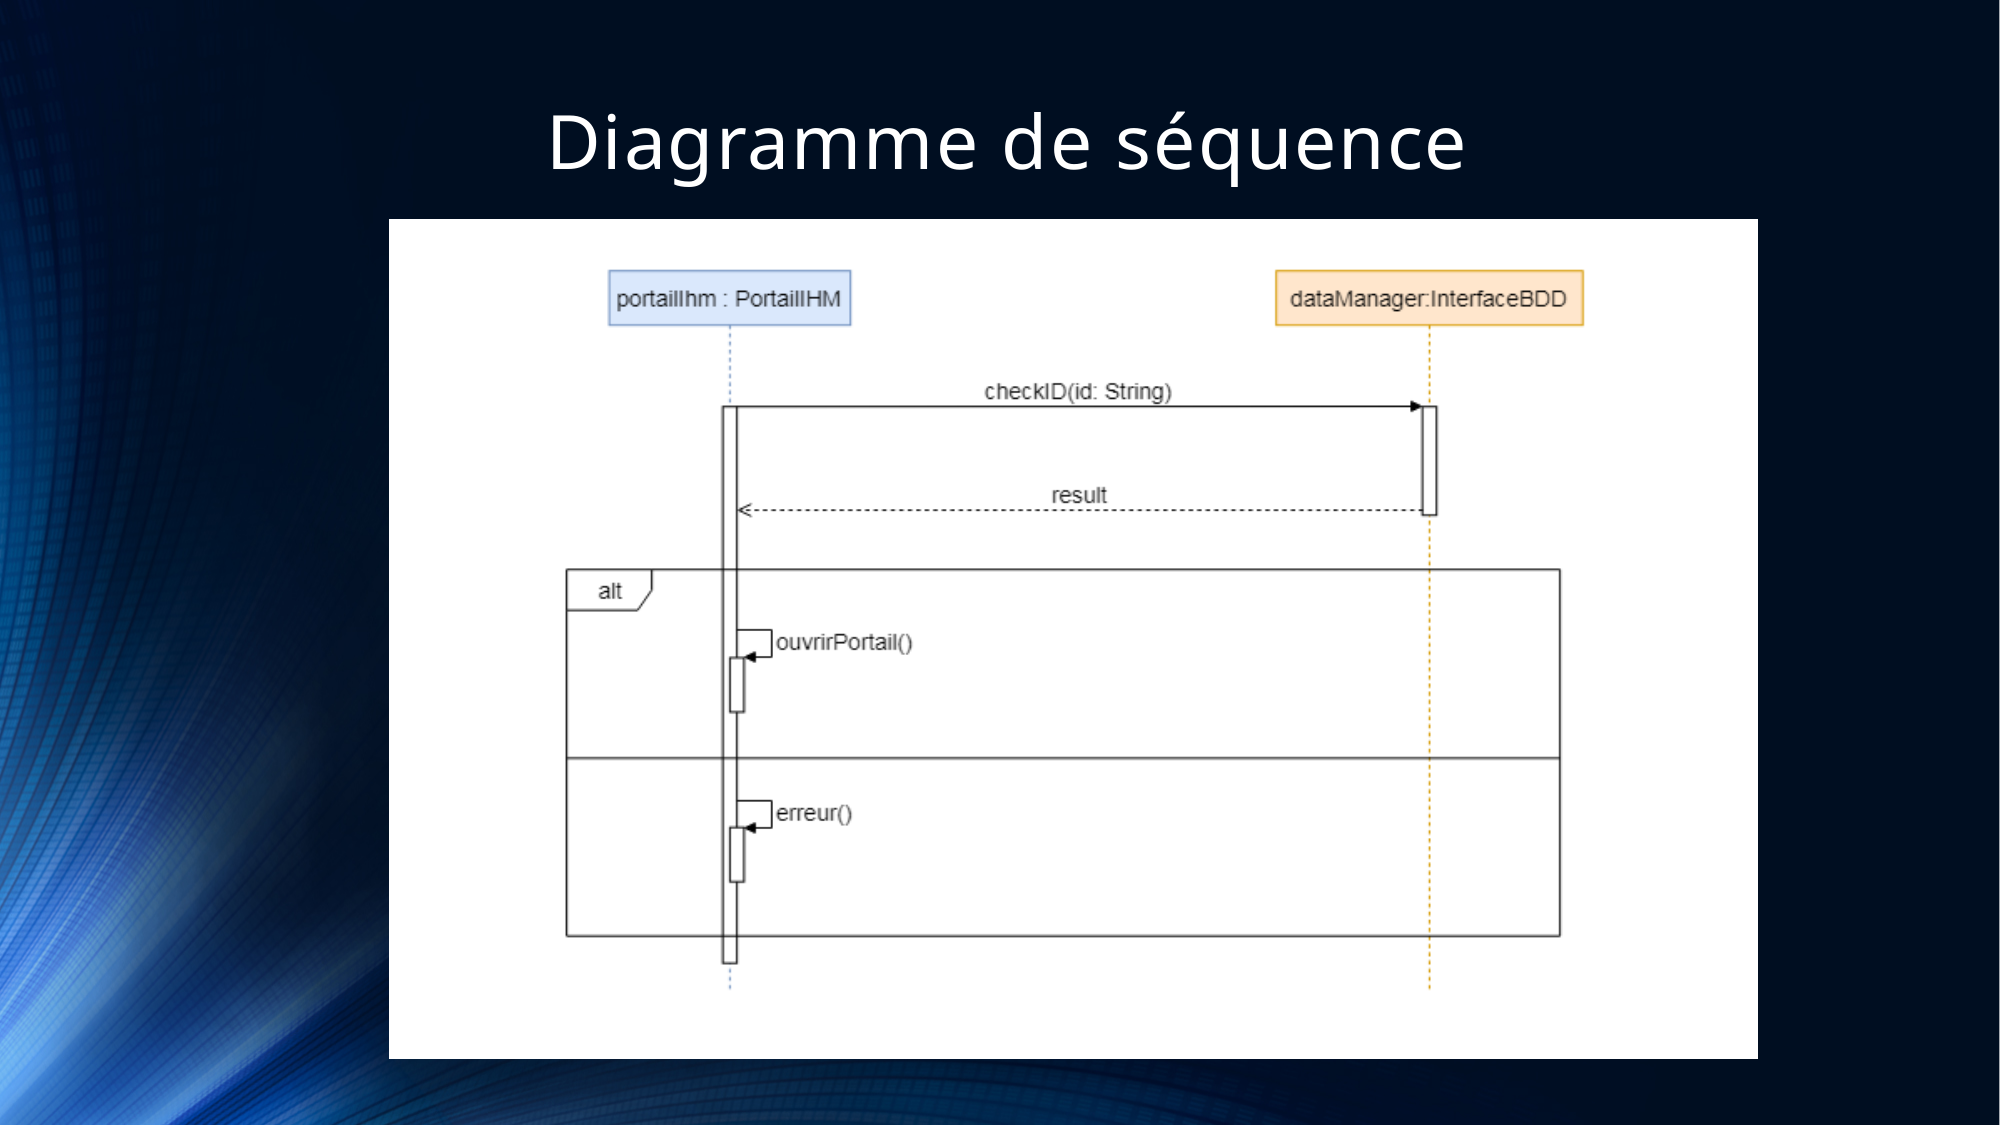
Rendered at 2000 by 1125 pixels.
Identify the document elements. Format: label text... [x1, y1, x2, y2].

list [388, 219, 1758, 1059]
title Diagramme de séquence [257, 66, 1758, 193]
picture [0, 0, 2000, 1125]
